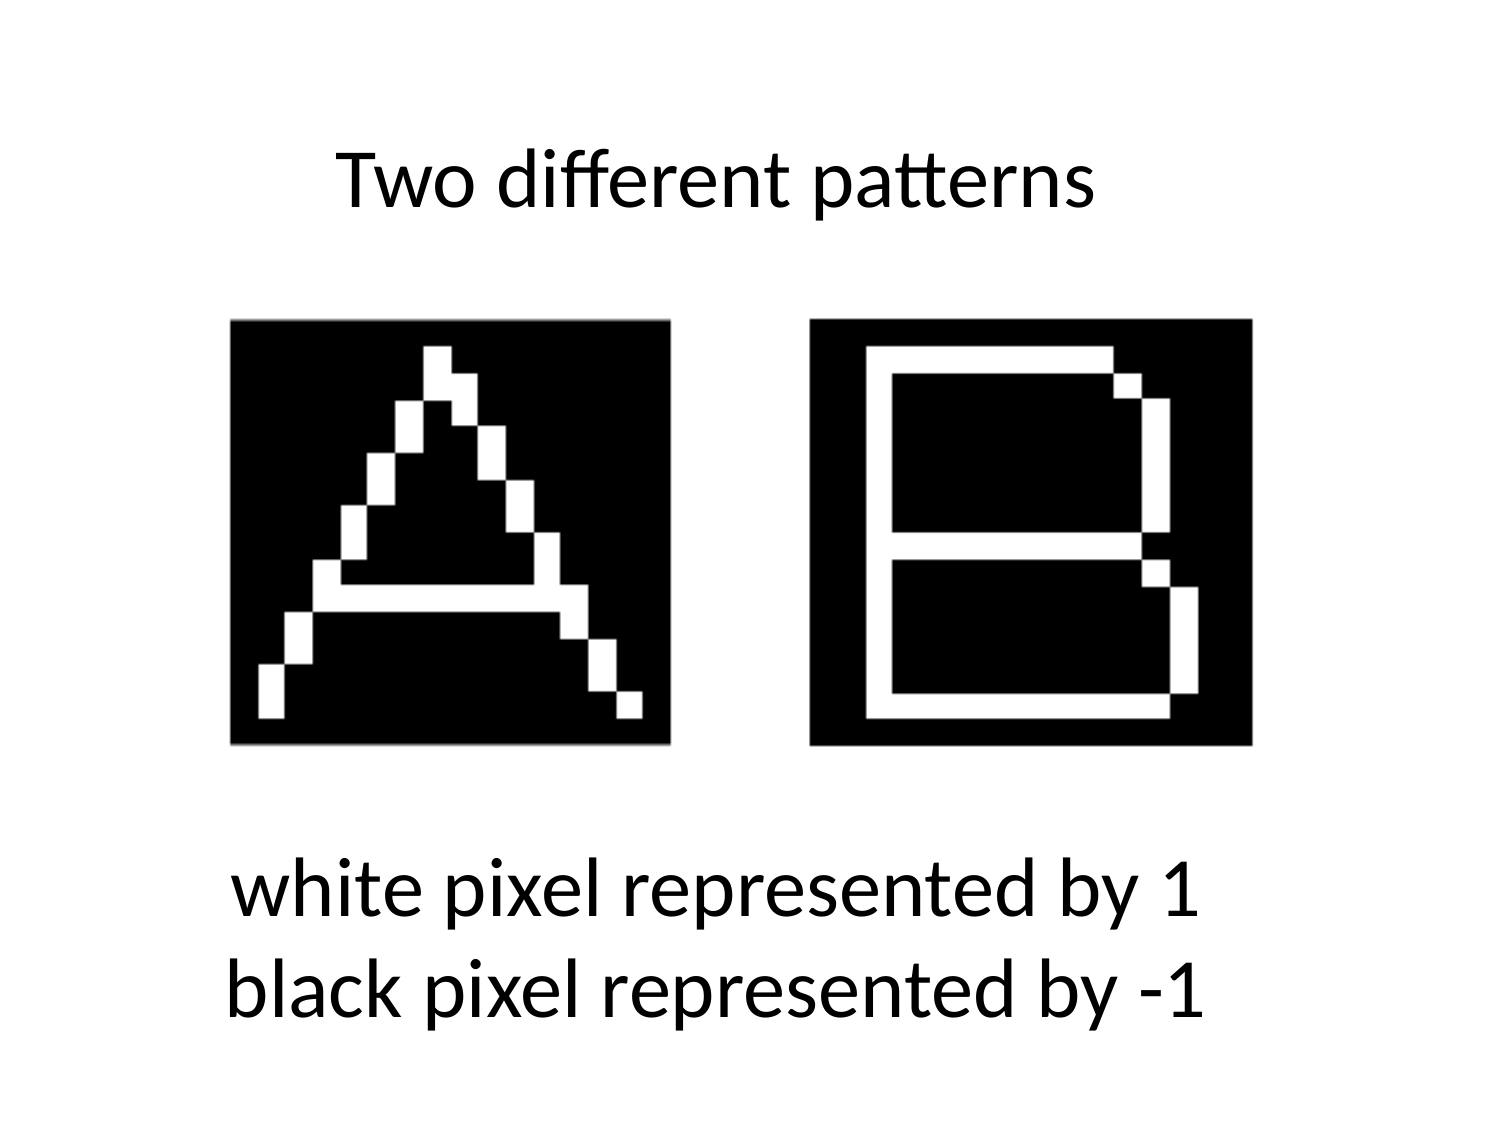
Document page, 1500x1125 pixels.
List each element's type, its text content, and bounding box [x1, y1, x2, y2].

title Two different patterns white pixel represented by 1 black pixel represented by -1 [41, 113, 1392, 1045]
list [206, 302, 1279, 764]
